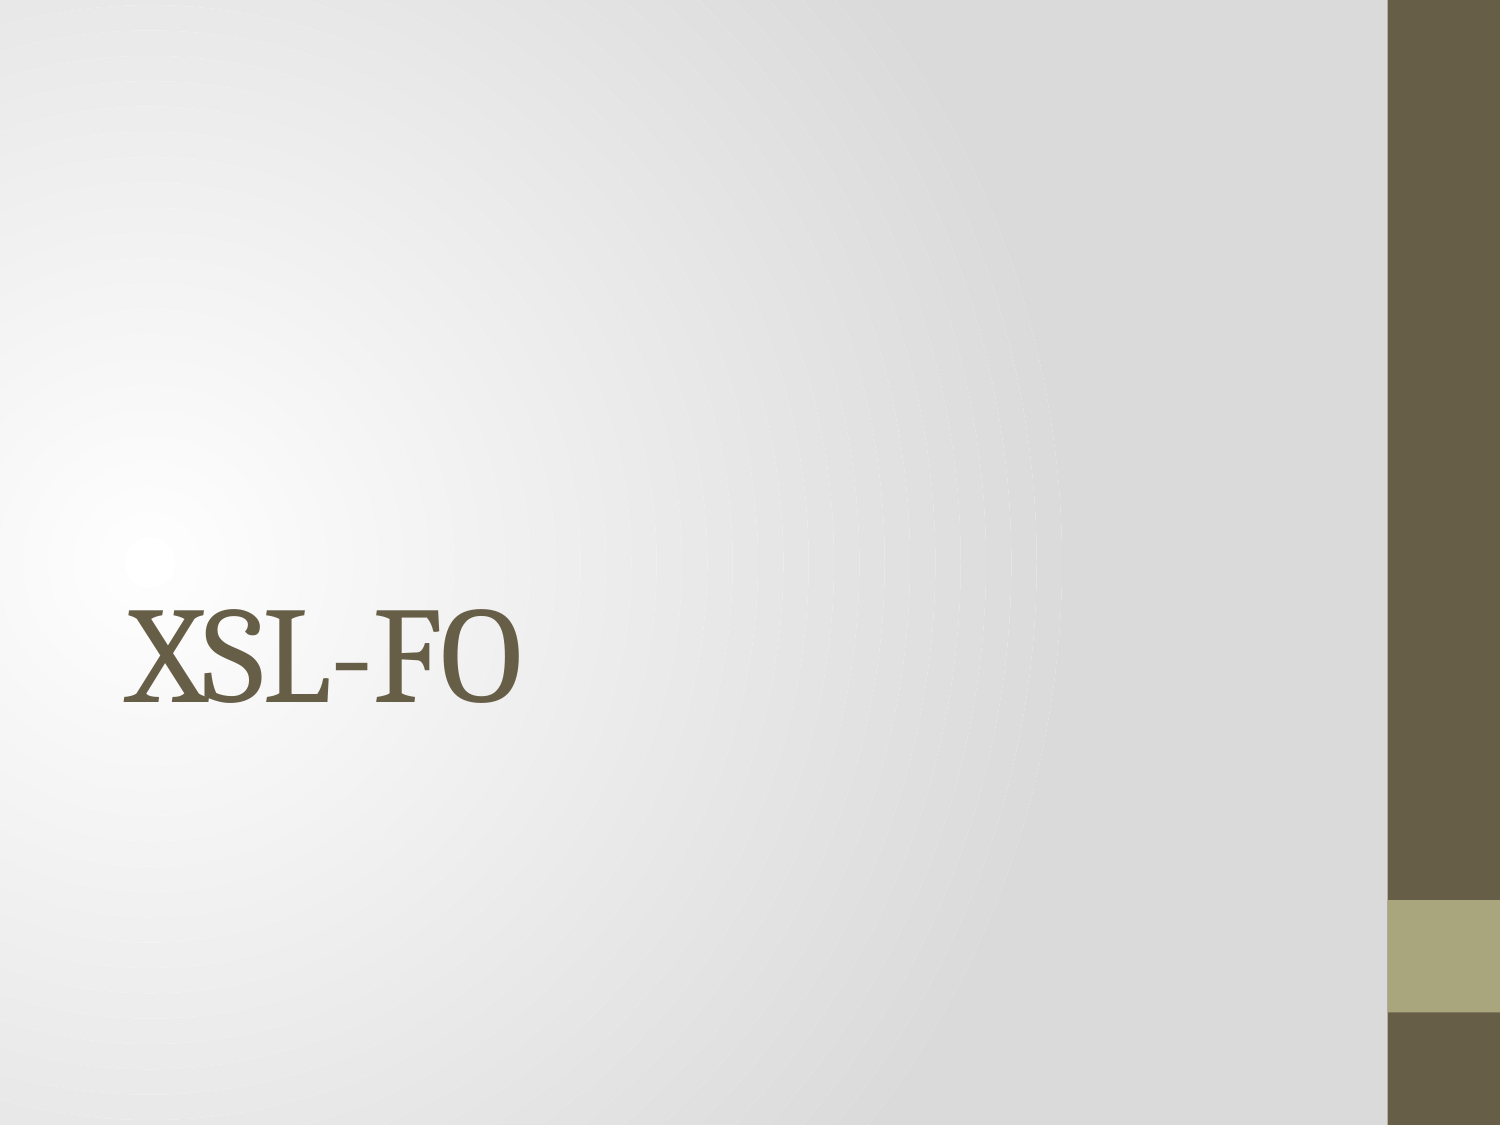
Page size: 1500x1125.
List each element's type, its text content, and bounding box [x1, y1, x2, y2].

title XSL-FO [112, 312, 1350, 738]
